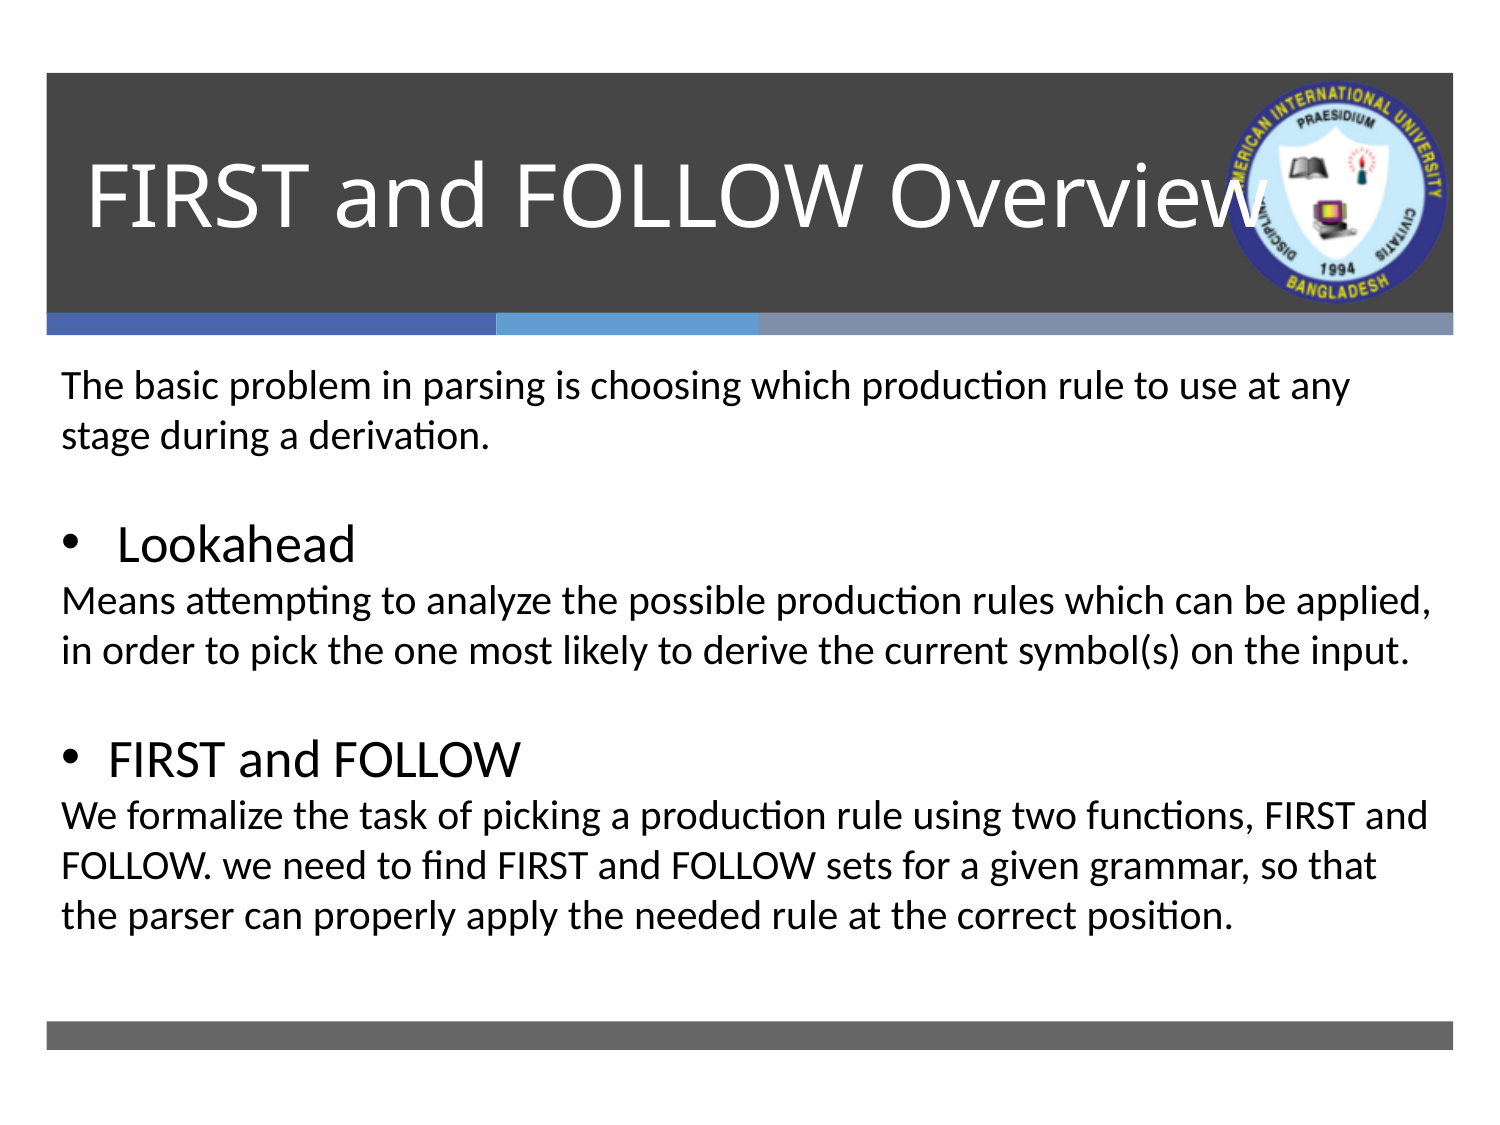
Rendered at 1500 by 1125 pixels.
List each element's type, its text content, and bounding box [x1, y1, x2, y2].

picture [1220, 75, 1454, 310]
text_box The basic problem in parsing is choosing which production rule to use at any stage during a derivation. Lookahead Means attempting to analyze the possible production rules which can be applied, in order to pick the one most likely to derive the current symbol(s) on the input. FIRST and FOLLOW We formalize the task of picking a production rule using two functions, FIRST and FOLLOW. we need to find FIRST and FOLLOW sets for a given grammar, so that the parser can properly apply the needed rule at the correct position. [46, 350, 1454, 946]
title FIRST and FOLLOW Overview [69, 73, 1351, 253]
